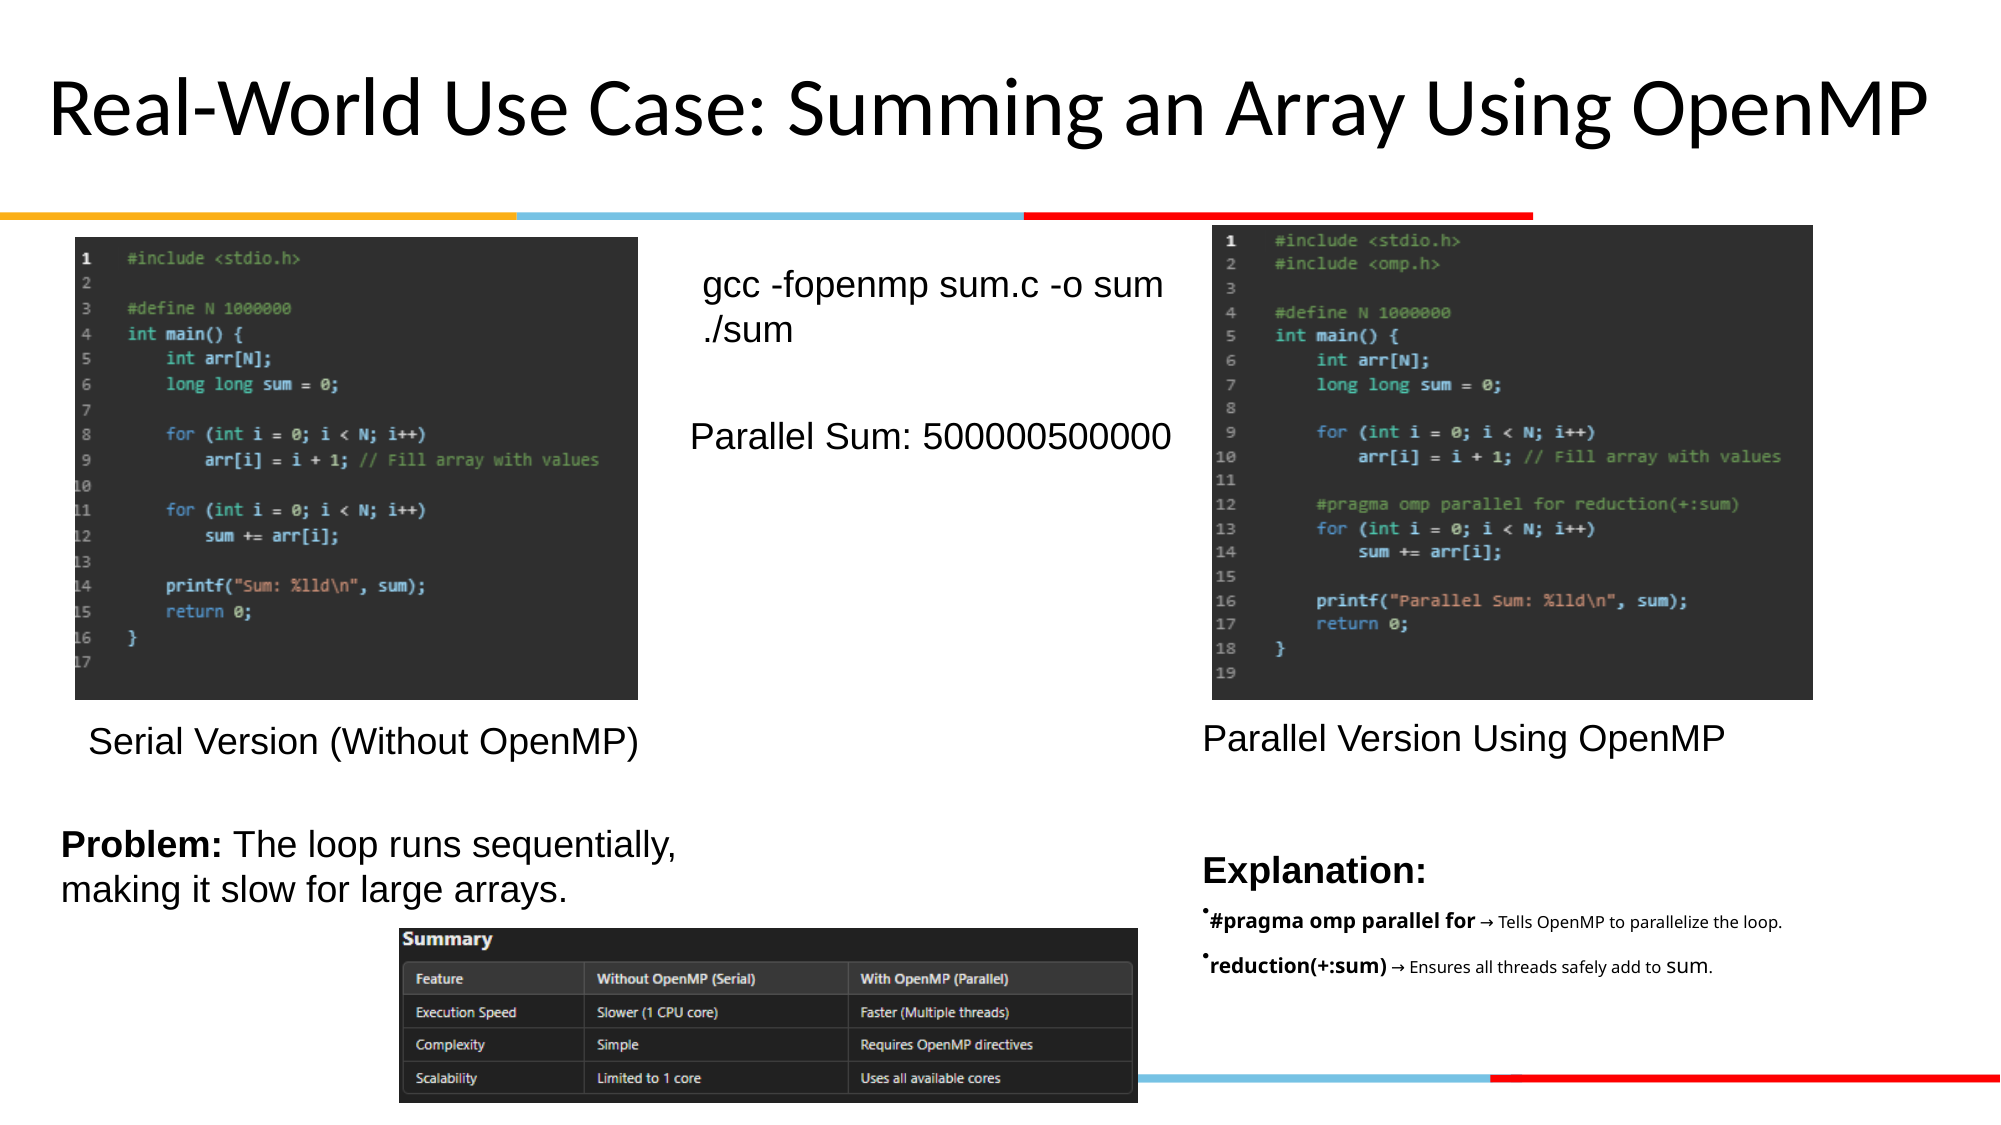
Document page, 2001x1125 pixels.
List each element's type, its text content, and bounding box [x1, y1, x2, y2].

text_box Explanation: #pragma omp parallel for → Tells OpenMP to parallelize the loop. reduction(+:sum) → Ensures all threads safely add to sum. [1187, 838, 1925, 1034]
picture [1212, 225, 1813, 701]
picture [74, 237, 638, 701]
text_box Problem: The loop runs sequentially, making it slow for large arrays. [46, 812, 709, 918]
text_box gcc -fopenmp sum.c -o sum ./sum [687, 252, 1207, 358]
text_box Real-World Use Case: Summing an Array Using OpenMP [46, 50, 1954, 152]
text_box Parallel Version Using OpenMP [1187, 706, 1813, 766]
text_box Serial Version (Without OpenMP) [73, 709, 1075, 770]
text_box Parallel Sum: 500000500000 [674, 404, 1207, 464]
picture [399, 927, 1138, 1103]
